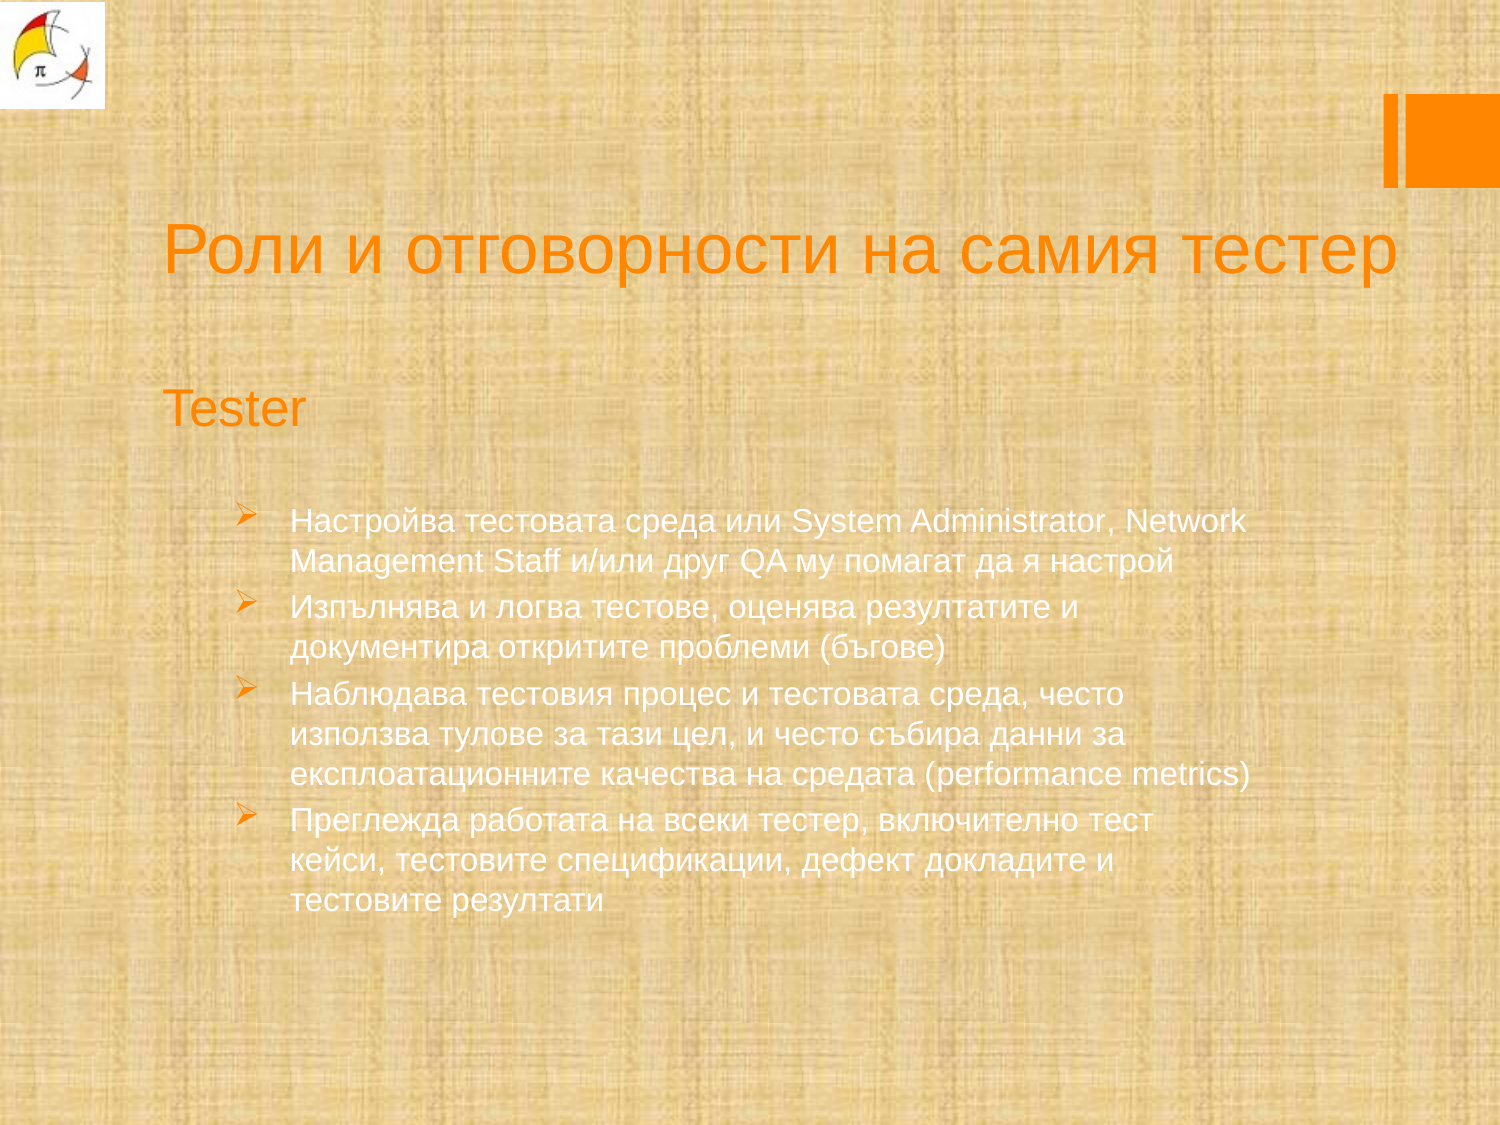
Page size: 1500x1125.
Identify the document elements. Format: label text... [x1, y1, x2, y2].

title Роли и отговорности на самия тестер Tester [147, 137, 1423, 445]
picture [0, 0, 1500, 1125]
subtitle Настройва тестовата среда или System Administrator, Network Management Staff и/или друг QA му помагат да я настрой Изпълнява и логва тестове, оценява резултатите и документира откритите проблеми (бъгове) Наблюдава тестовия процес и тестовата среда, често използва тулове за тази цел, и често събира данни за експлоатационните качества на средата (performance metrics) Преглежда работата на всеки тестер, включително тест кейси, тестовите спецификации, дефект докладите и тестовите резултати [218, 491, 1269, 1094]
